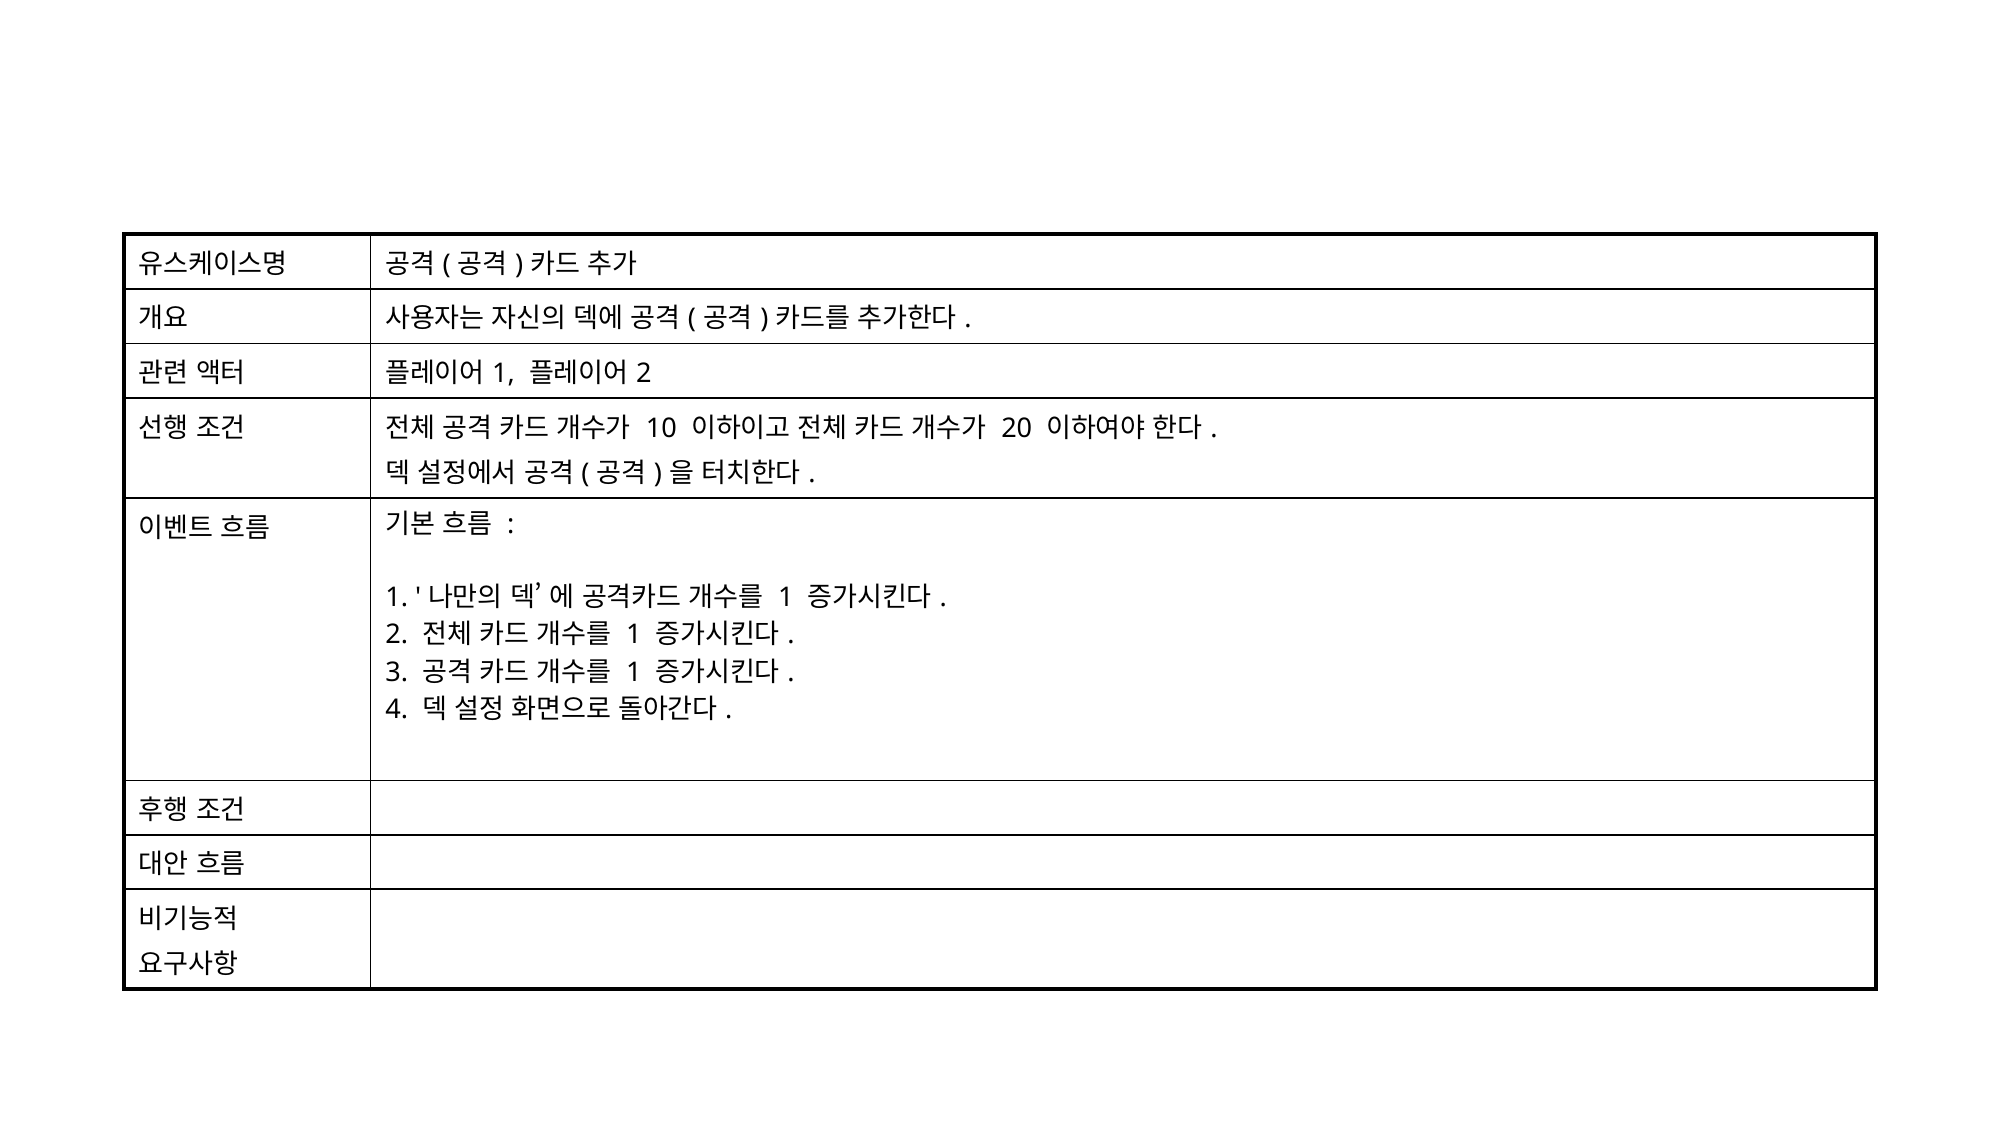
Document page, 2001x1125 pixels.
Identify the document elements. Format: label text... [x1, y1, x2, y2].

table_header 유스케이스명 [126, 236, 370, 288]
table_cell 후행 조건 [126, 781, 370, 834]
table_cell 대안 흐름 [126, 836, 370, 888]
table_cell 비기능적 요구사항 [126, 890, 370, 987]
table_cell 관련 액터 [126, 344, 370, 397]
table_cell 개요 [126, 290, 370, 343]
table_cell 선행 조건 [126, 399, 370, 497]
table_cell 전체 공격 카드 개수가 10 이하이고 전체 카드 개수가 20 이하여야 한다. 덱 설정에서 공격(공격)을 터치한다. [371, 399, 1874, 497]
table_cell 사용자는 자신의 덱에 공격(공격)카드를 추가한다. [371, 290, 1874, 343]
table_cell [371, 781, 1874, 834]
table_header 공격(공격)카드 추가 [371, 236, 1874, 288]
table_cell [371, 890, 1874, 987]
table_cell 이벤트 흐름 [126, 499, 370, 780]
table_cell 플레이어1, 플레이어2 [371, 344, 1874, 397]
table_cell 기본 흐름 : 1. '나만의 덱’ 에 공격카드 개수를 1 증가시킨다. 2. 전체 카드 개수를 1 증가시킨다. 3. 공격 카드 개수를 1 증가시킨다. 4. 덱 설정 화면으로 돌아간다. [371, 499, 1874, 780]
table_cell [371, 836, 1874, 888]
